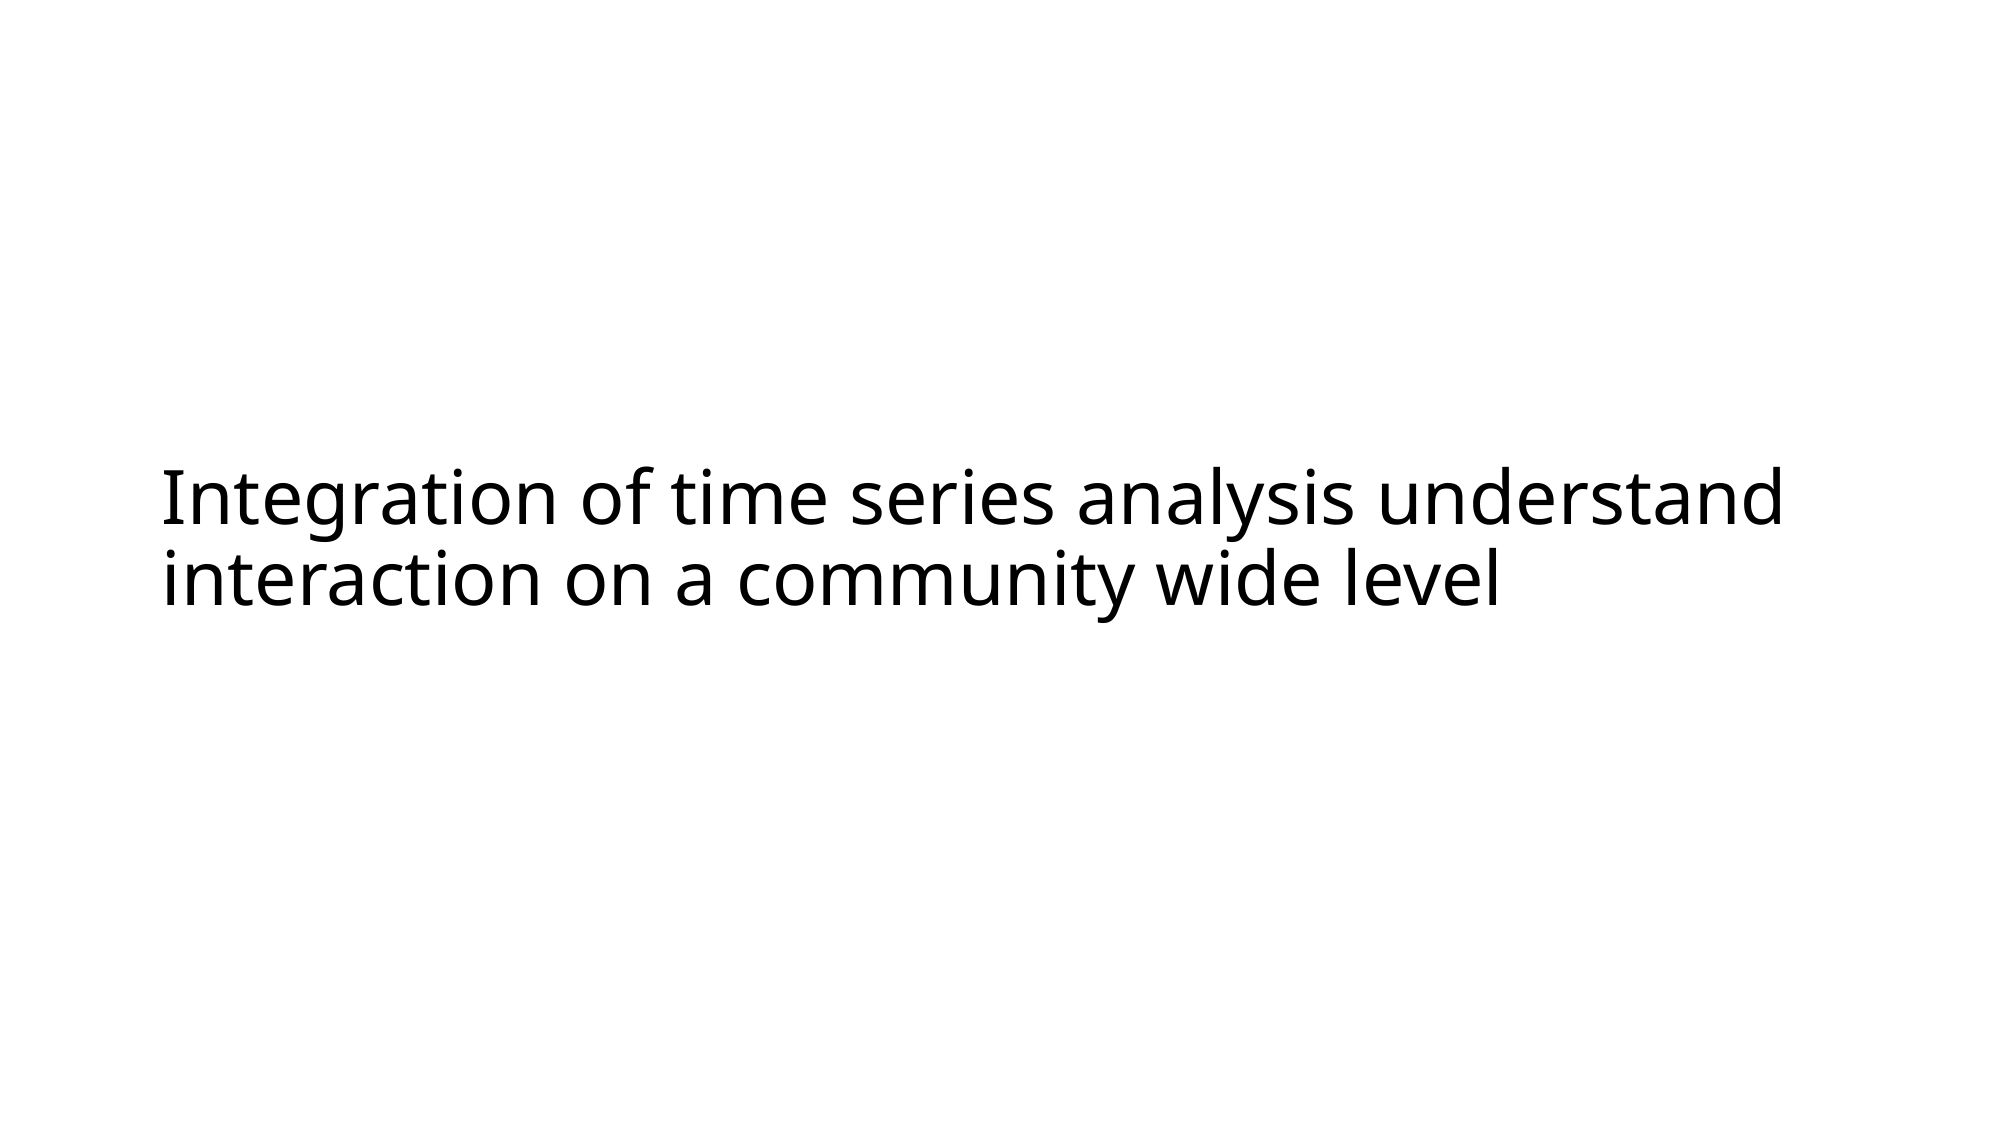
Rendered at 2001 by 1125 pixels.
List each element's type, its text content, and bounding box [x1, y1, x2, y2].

title Integration of time series analysis understand interaction on a community wide level [146, 431, 1872, 650]
